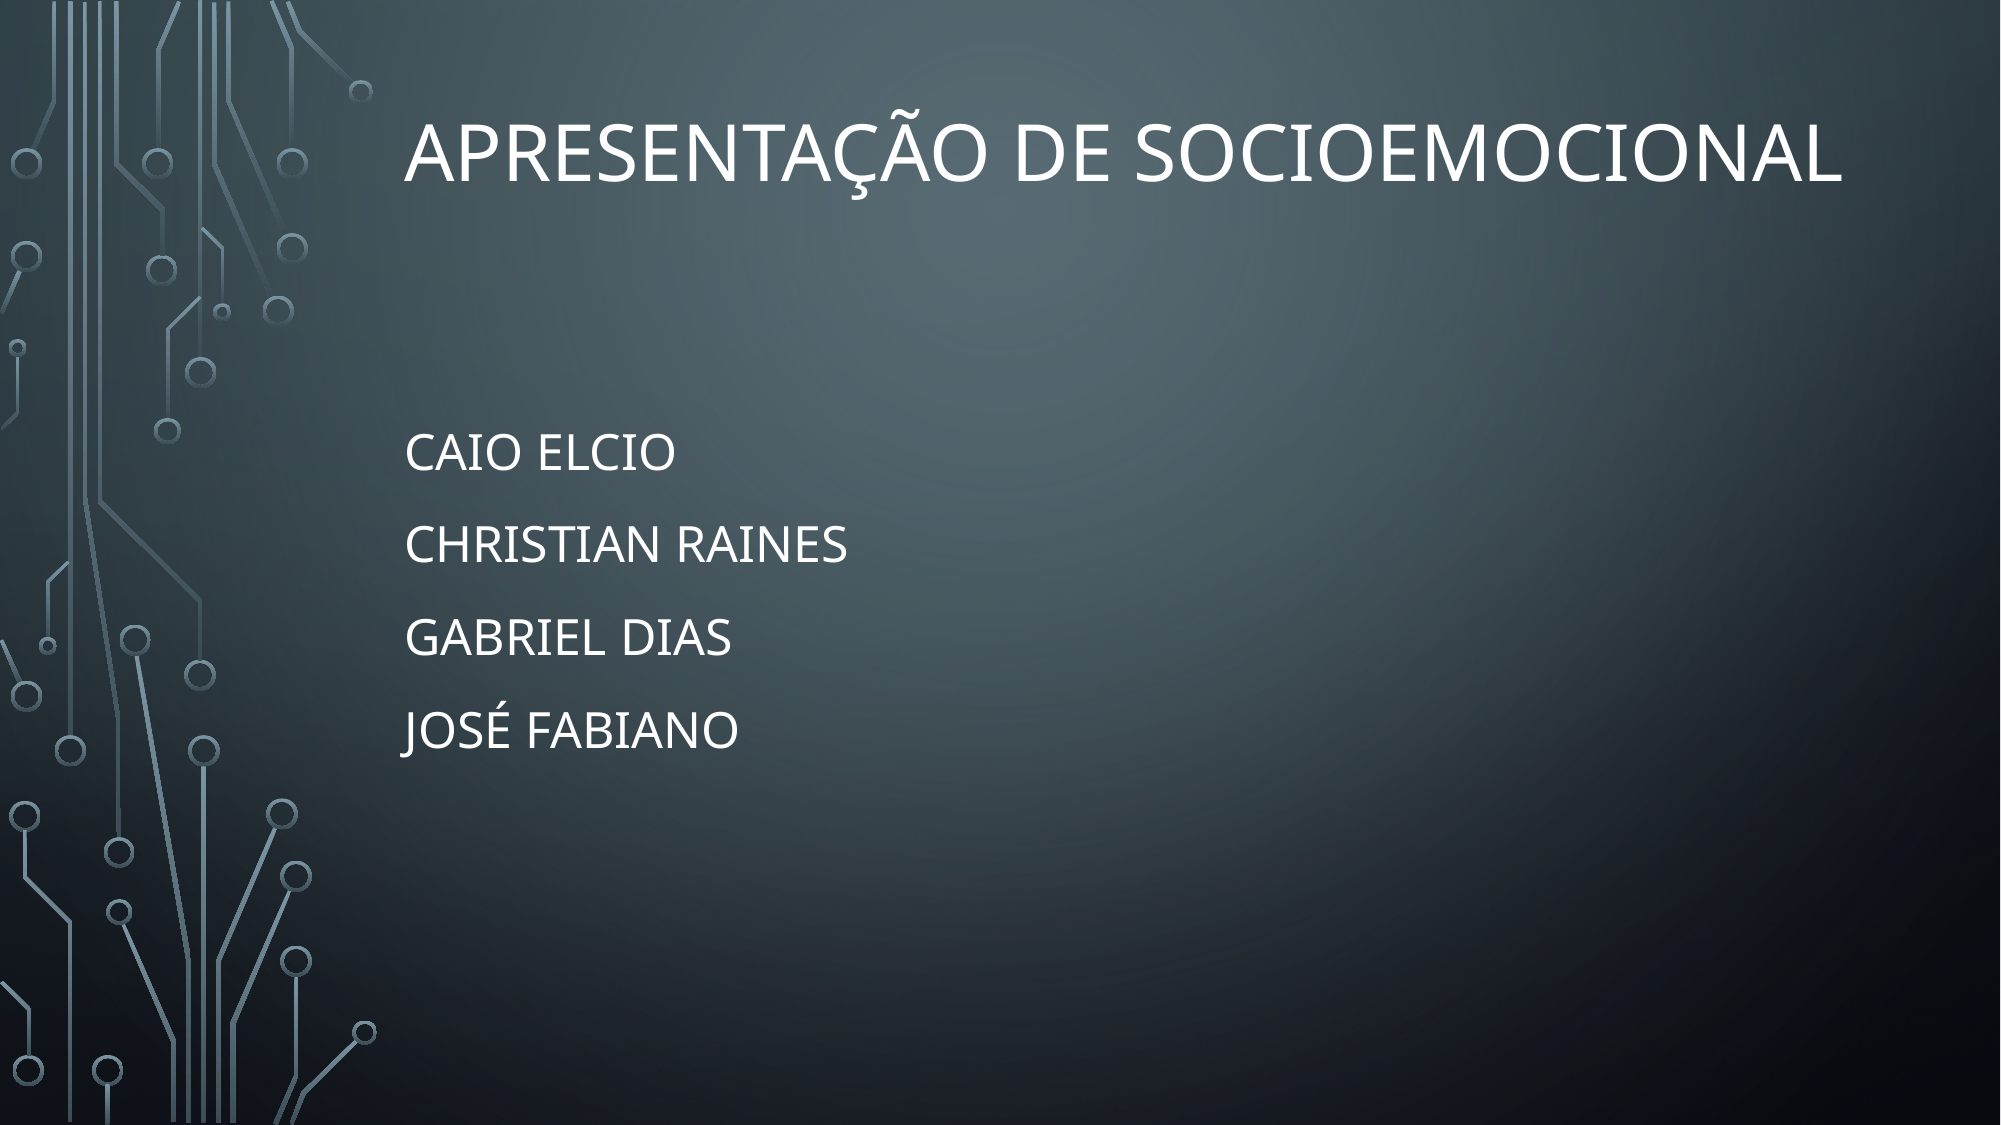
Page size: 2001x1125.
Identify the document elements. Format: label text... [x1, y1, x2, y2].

title Apresentação de Socioemocional [389, 54, 1924, 207]
subtitle Caio Elcio Christian Raines Gabriel Dias José Fabiano [389, 400, 978, 627]
